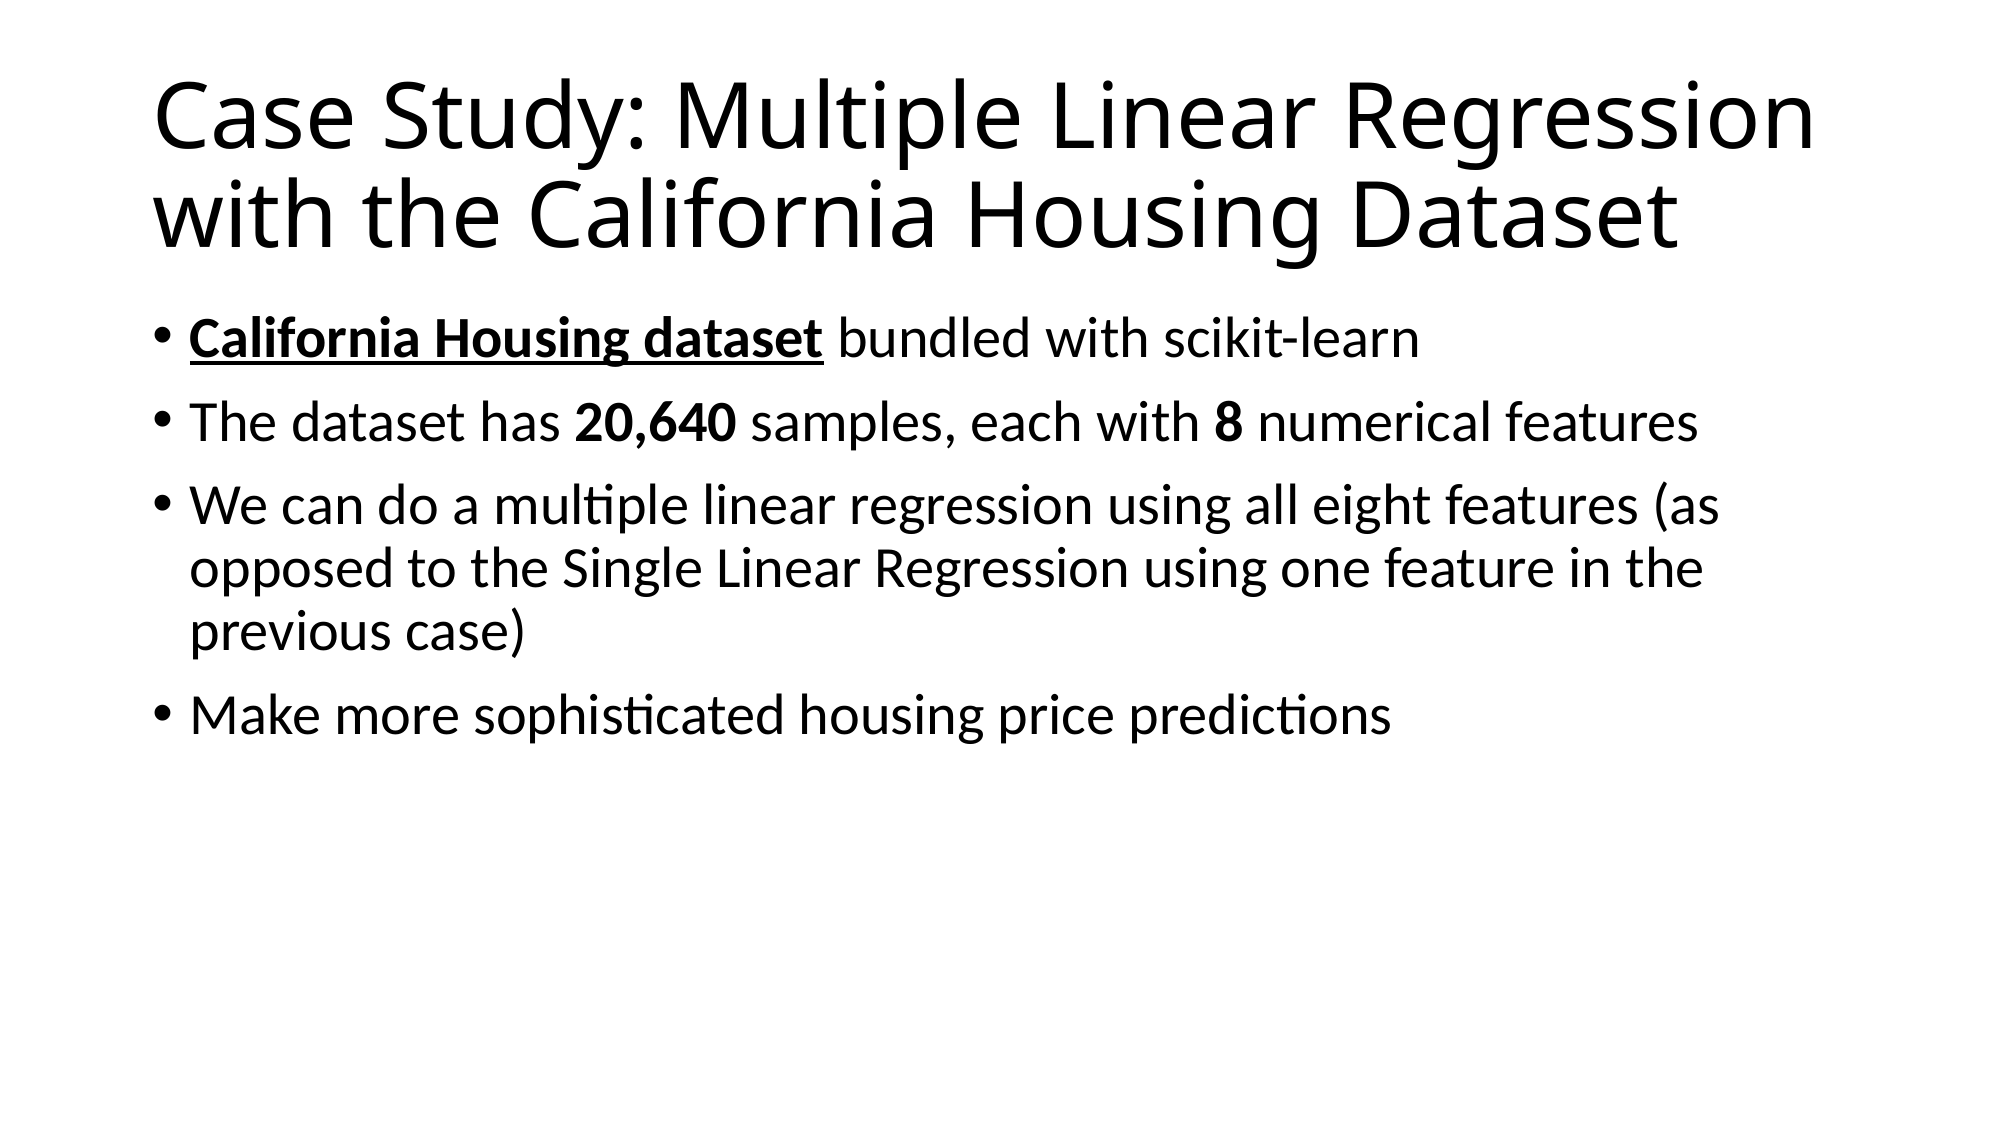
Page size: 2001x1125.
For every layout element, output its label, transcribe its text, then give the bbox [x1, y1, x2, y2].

title Case Study: Multiple Linear Regression with the California Housing Dataset [137, 59, 1863, 278]
list California Housing dataset bundled with scikit-learn The dataset has 20,640 samples, each with 8 numerical features We can do a multiple linear regression using all eight features (as opposed to the Single Linear Regression using one feature in the previous case) Make more sophisticated housing price predictions [137, 299, 1863, 1014]
